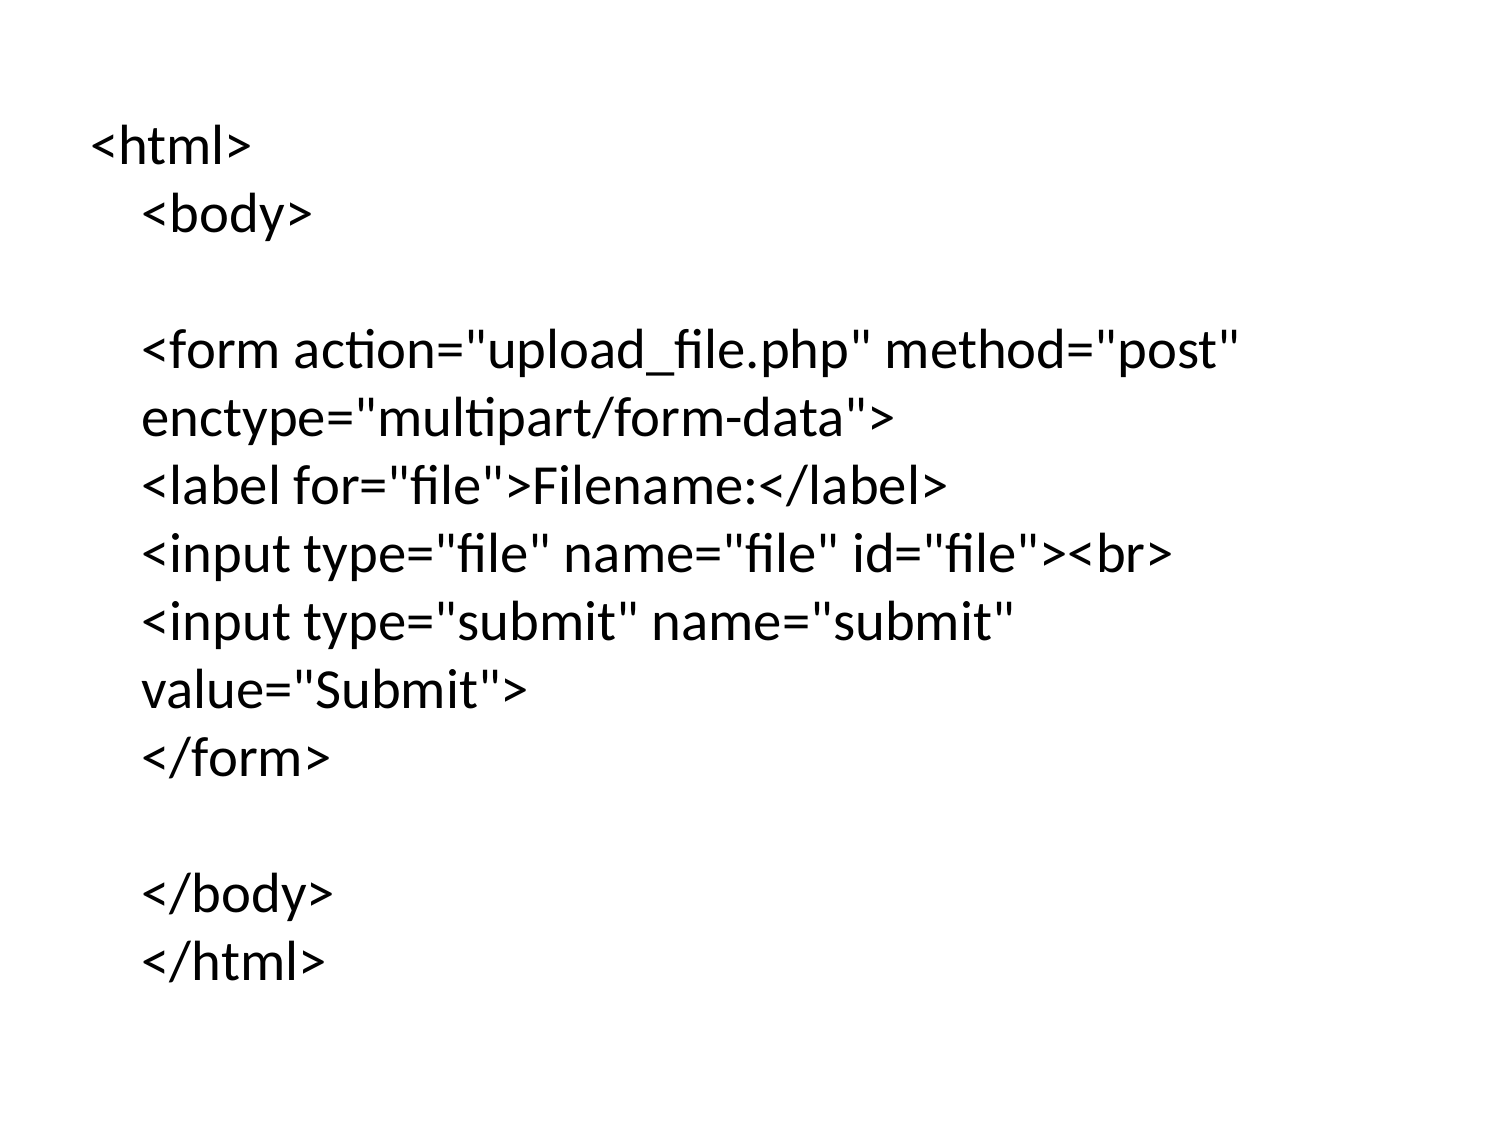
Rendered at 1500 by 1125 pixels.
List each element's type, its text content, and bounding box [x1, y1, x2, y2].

list <html> <body> <form action="upload_file.php" method="post" enctype="multipart/form-data"> <label for="file">Filename:</label> <input type="file" name="file" id="file"><br> <input type="submit" name="submit" value="Submit"> </form> </body> </html> [75, 99, 1425, 1005]
